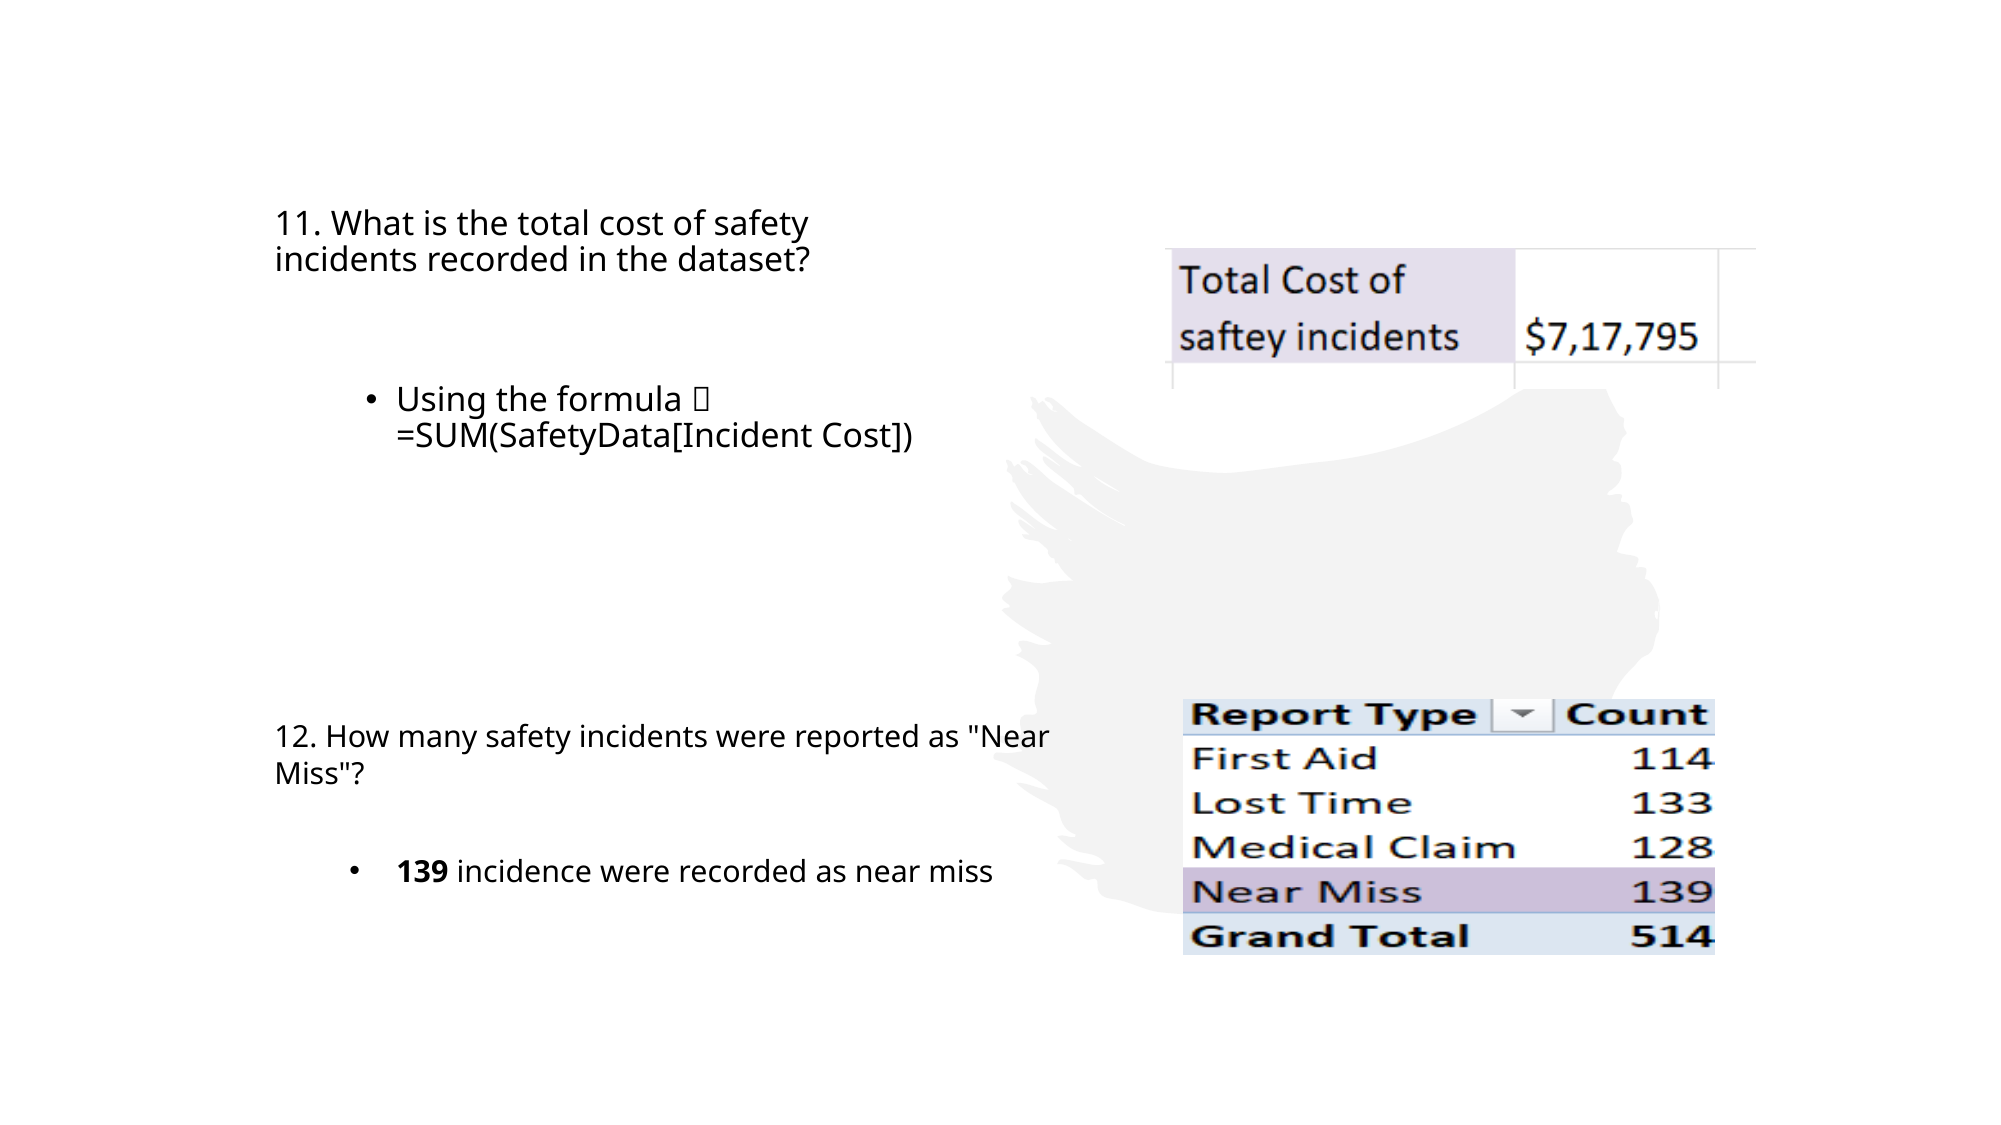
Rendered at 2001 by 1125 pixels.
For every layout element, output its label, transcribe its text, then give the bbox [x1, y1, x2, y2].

text_box [186, 104, 1814, 1021]
text_box 12. How many safety incidents were reported as "Near Miss"? 139 incidence were recorded as near miss [259, 709, 1072, 896]
text_box [1001, 389, 1661, 915]
picture [1165, 247, 1757, 389]
picture [1183, 699, 1716, 956]
text_box 11. What is the total cost of safety incidents recorded in the dataset? Using the formula  =SUM(SafetyData[Incident Cost]) [259, 198, 954, 709]
